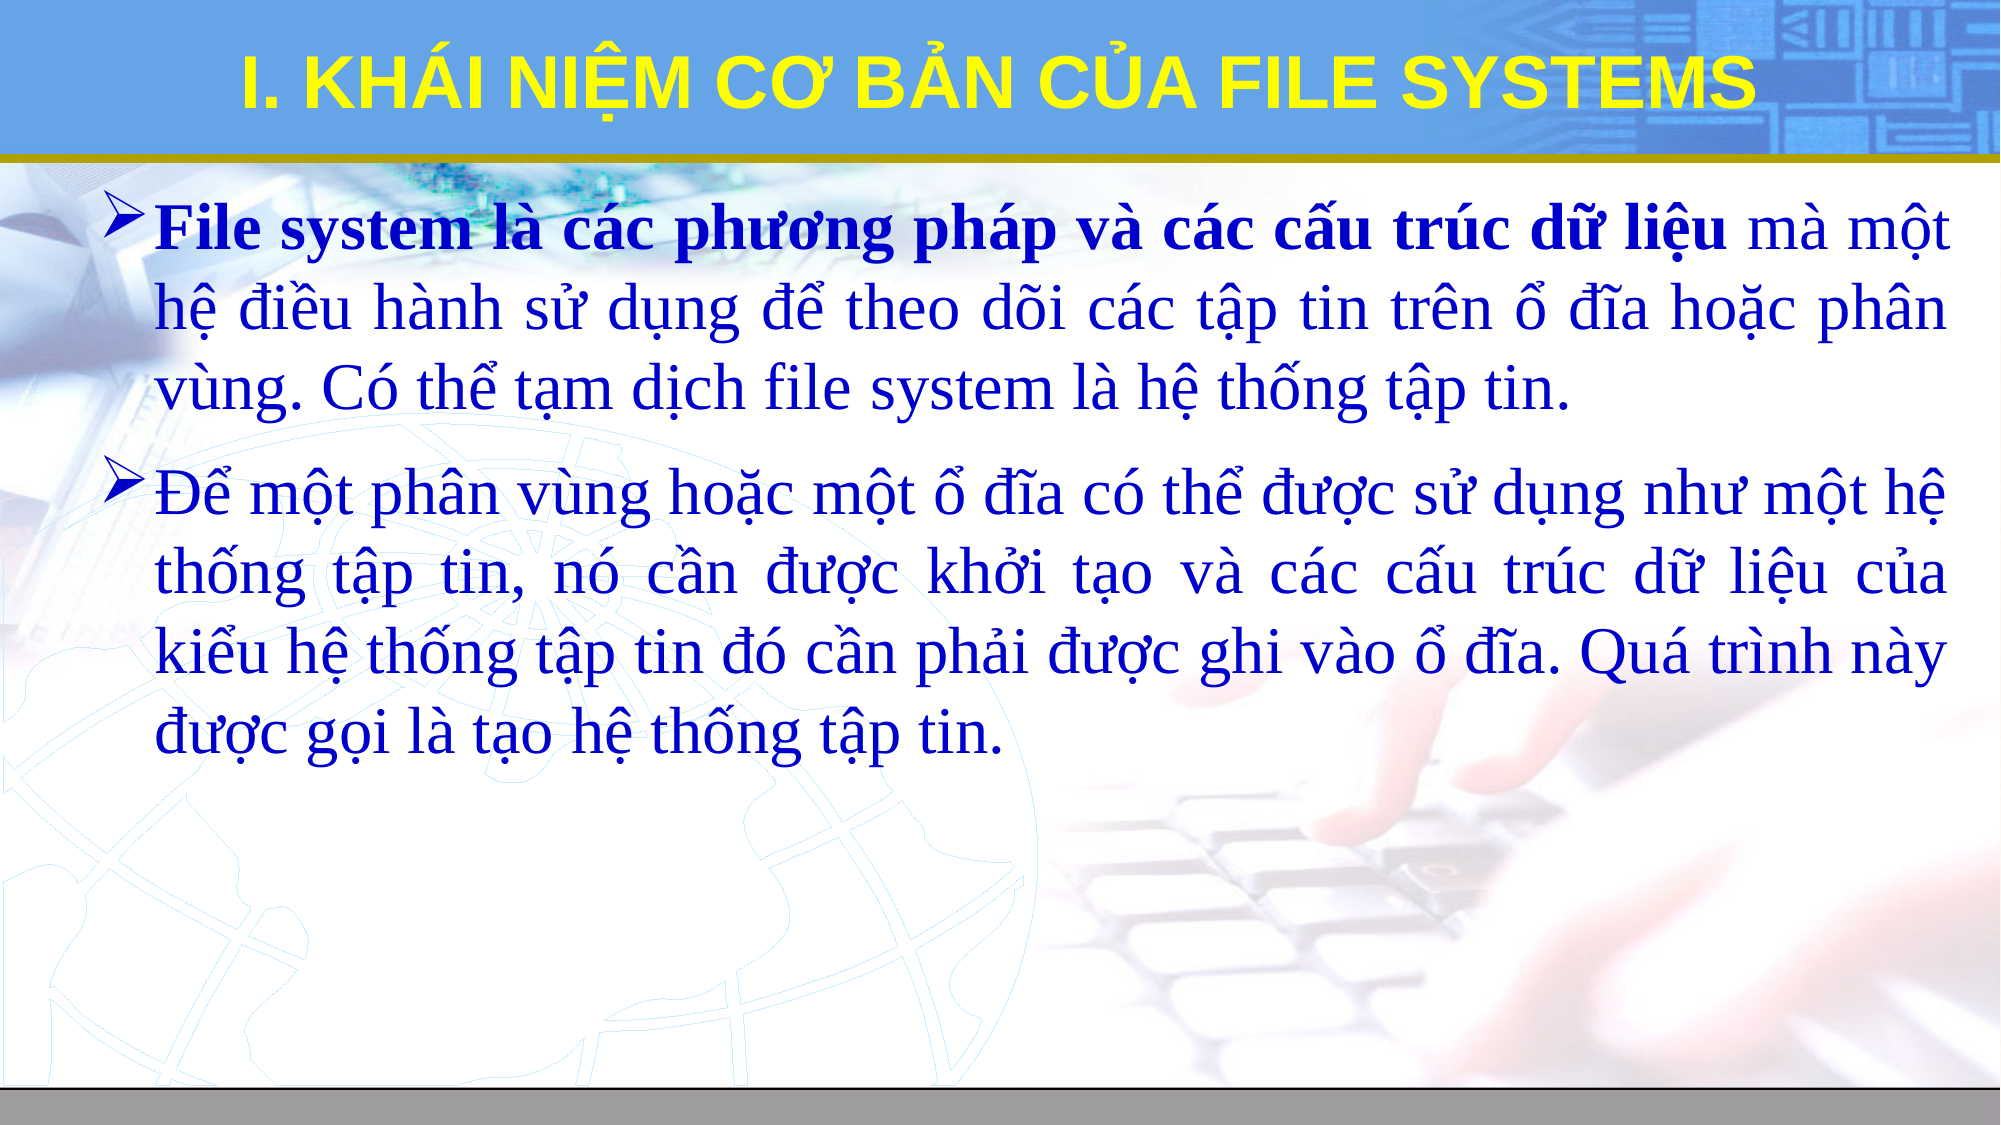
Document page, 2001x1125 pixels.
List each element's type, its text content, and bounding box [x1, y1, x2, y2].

title I. KHÁI NIỆM CƠ BẢN CỦA FILE SYSTEMS [0, 9, 2000, 148]
picture [0, 0, 2001, 1125]
list File system là các phương pháp và các cấu trúc dữ liệu mà một hệ điều hành sử dụng để theo dõi các tập tin trên ổ đĩa hoặc phân vùng. Có thể tạm dịch file system là hệ thống tập tin. Để một phân vùng hoặc một ổ đĩa có thể được sử dụng như một hệ thống tập tin, nó cần được khởi tạo và các cấu trúc dữ liệu của kiểu hệ thống tập tin đó cần phải được ghi vào ổ đĩa. Quá trình này được gọi là tạo hệ thống tập tin. [83, 174, 1967, 1075]
